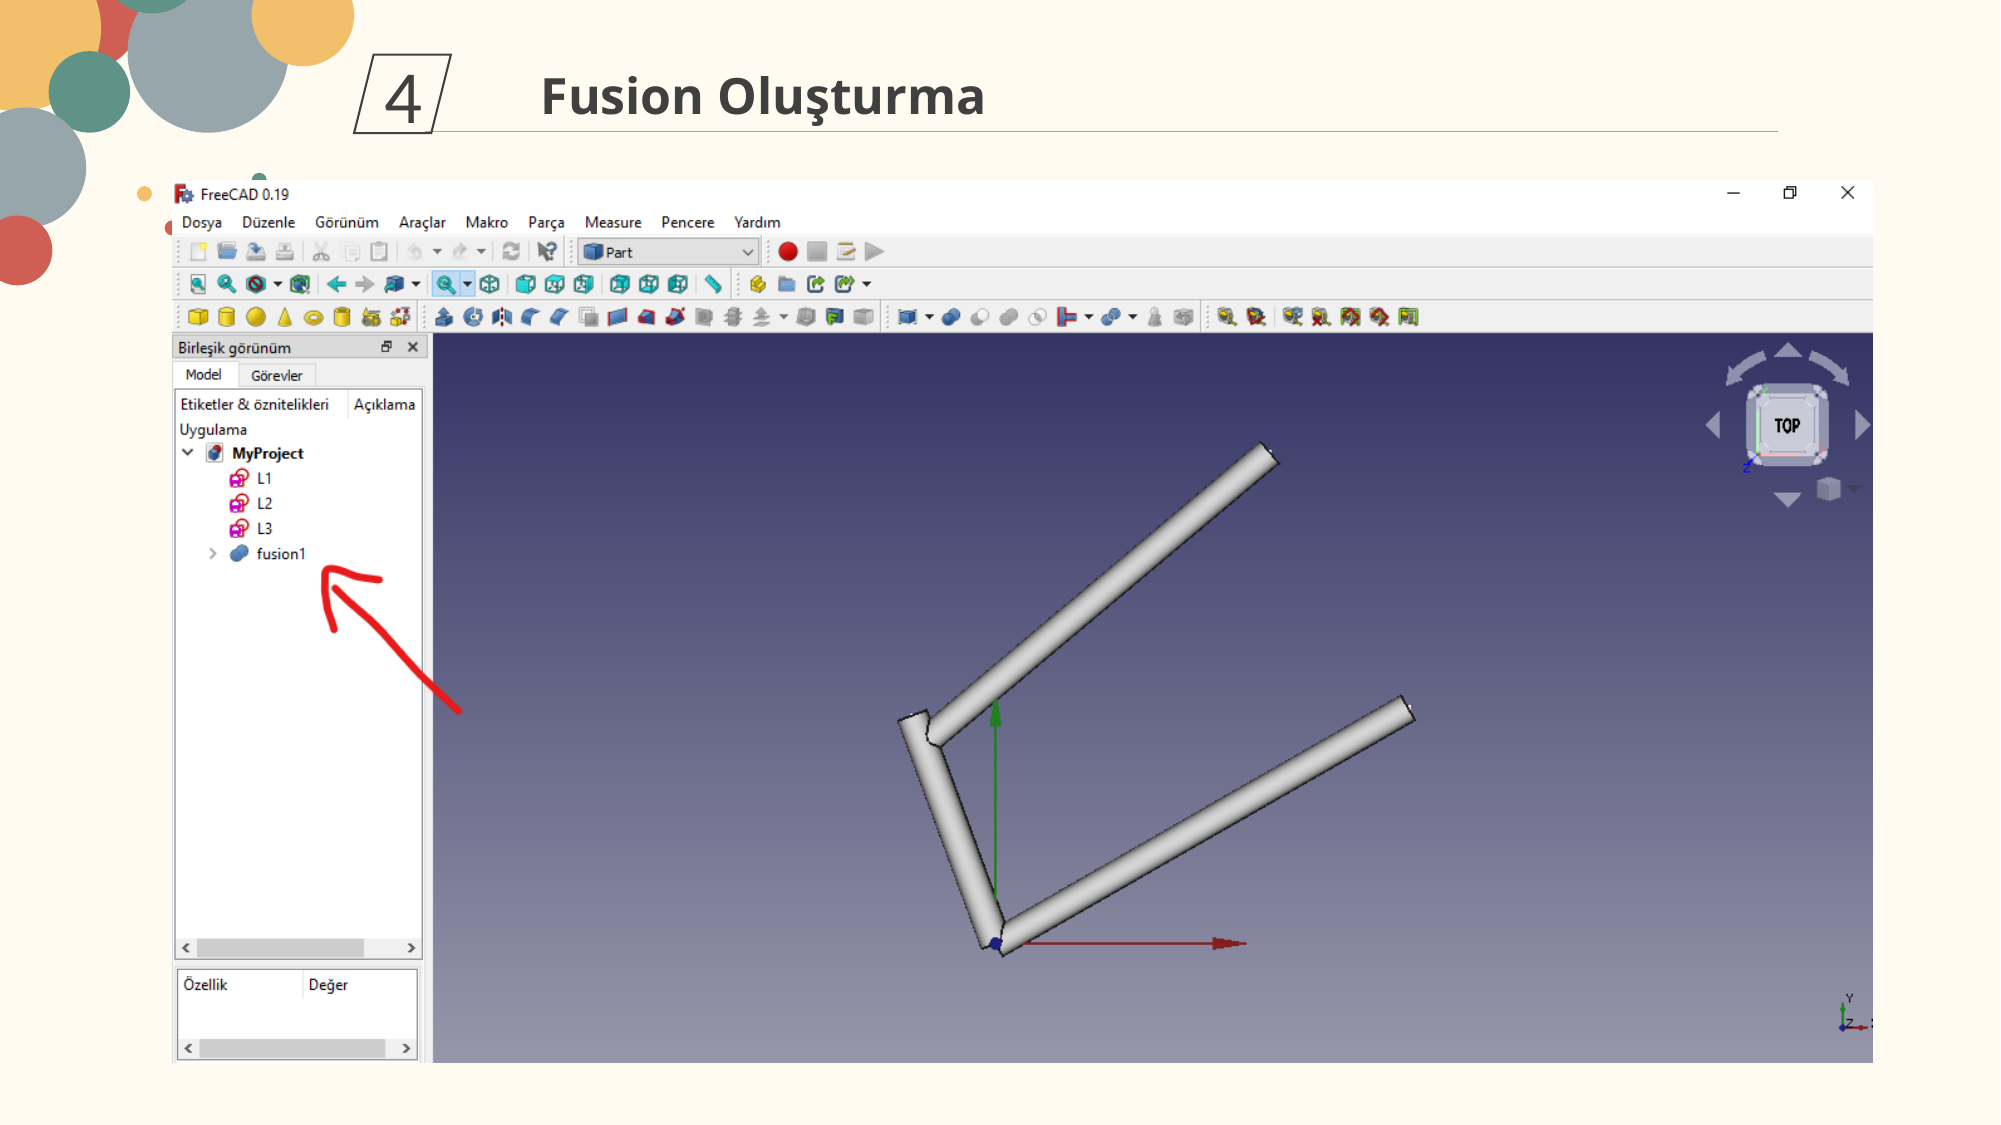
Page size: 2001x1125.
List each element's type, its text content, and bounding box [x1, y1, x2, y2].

text_box 4 [355, 53, 453, 135]
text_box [0, 0, 355, 289]
text_box Fusion Oluşturma [525, 57, 1296, 131]
picture [172, 180, 1873, 1063]
